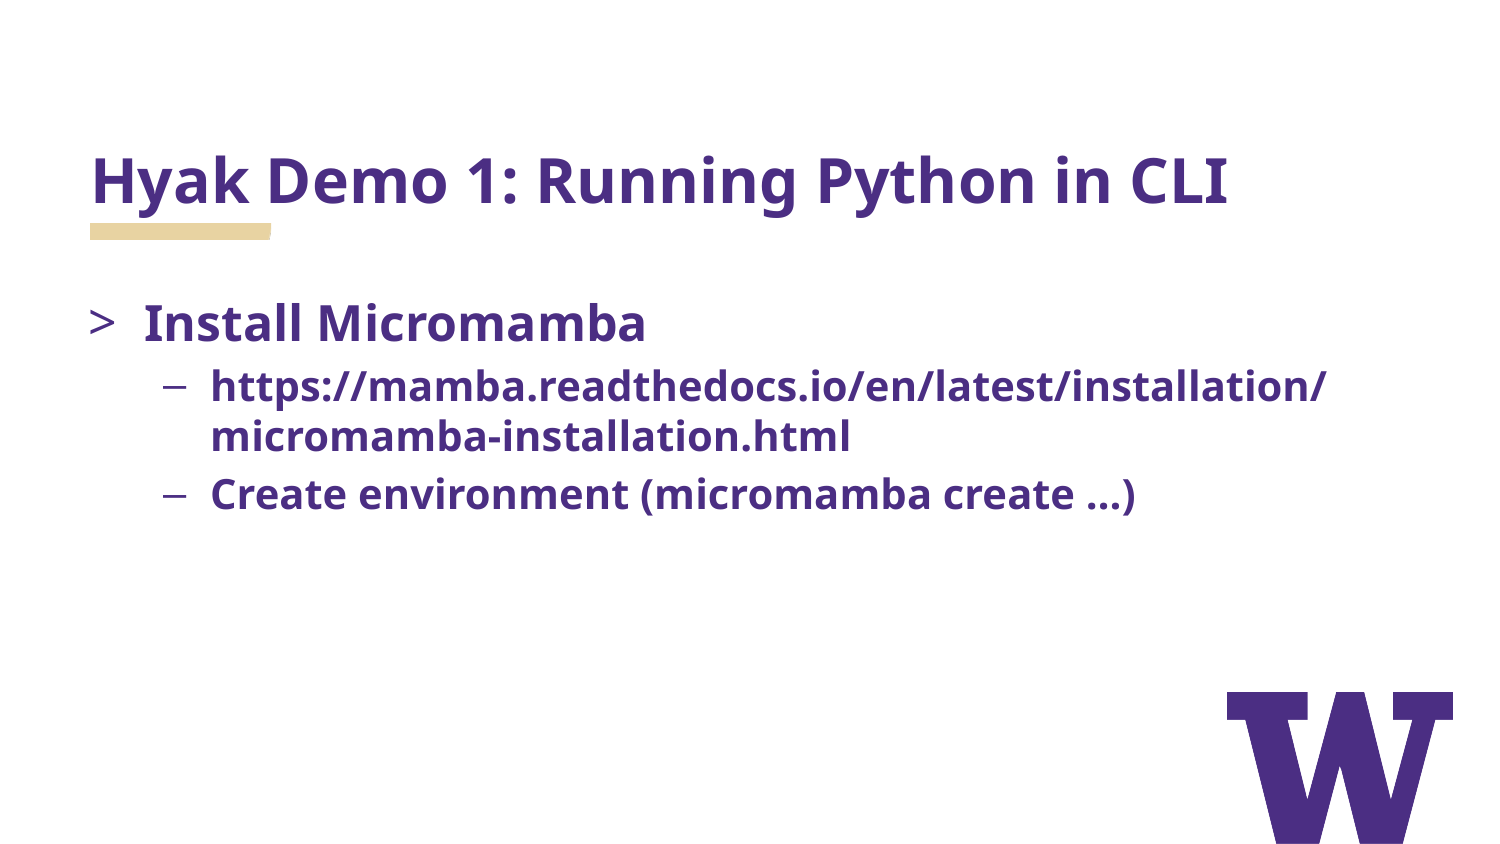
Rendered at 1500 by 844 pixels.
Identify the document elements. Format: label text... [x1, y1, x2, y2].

list Install Micromamba https://mamba.readthedocs.io/en/latest/installation/micromamba-installation.html Create environment (micromamba create …) [73, 283, 1419, 672]
picture [1227, 692, 1453, 844]
title Hyak Demo 1: Running Python in CLI [75, 60, 1419, 224]
